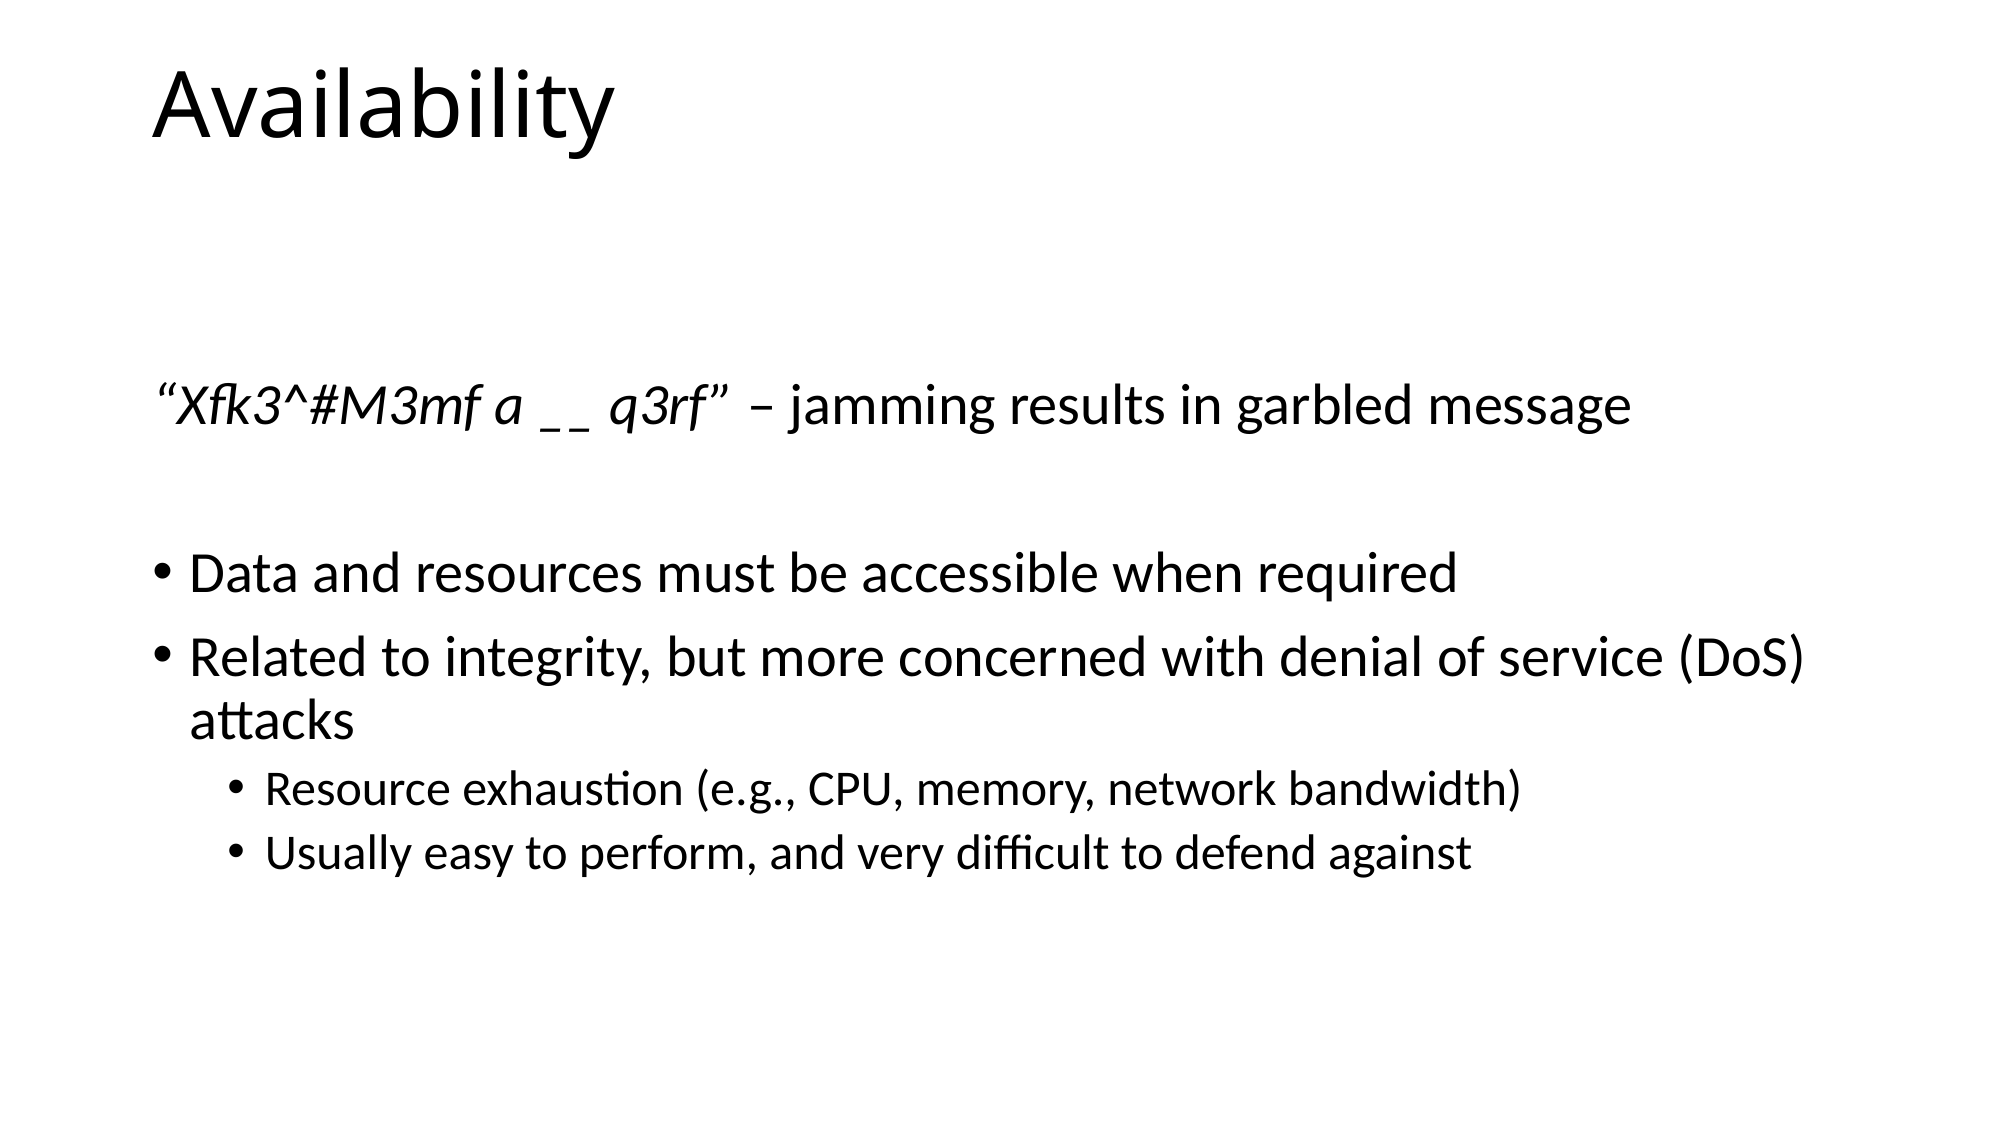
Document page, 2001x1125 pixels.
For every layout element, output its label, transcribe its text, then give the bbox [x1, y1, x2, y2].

title Availability [137, 0, 1863, 217]
list “Xfk3^#M3mf a __ q3rf” – jamming results in garbled message Data and resources must be accessible when required Related to integrity, but more concerned with denial of service (DoS) attacks Resource exhaustion (e.g., CPU, memory, network bandwidth) Usually easy to perform, and very difficult to defend against [137, 230, 1863, 1108]
